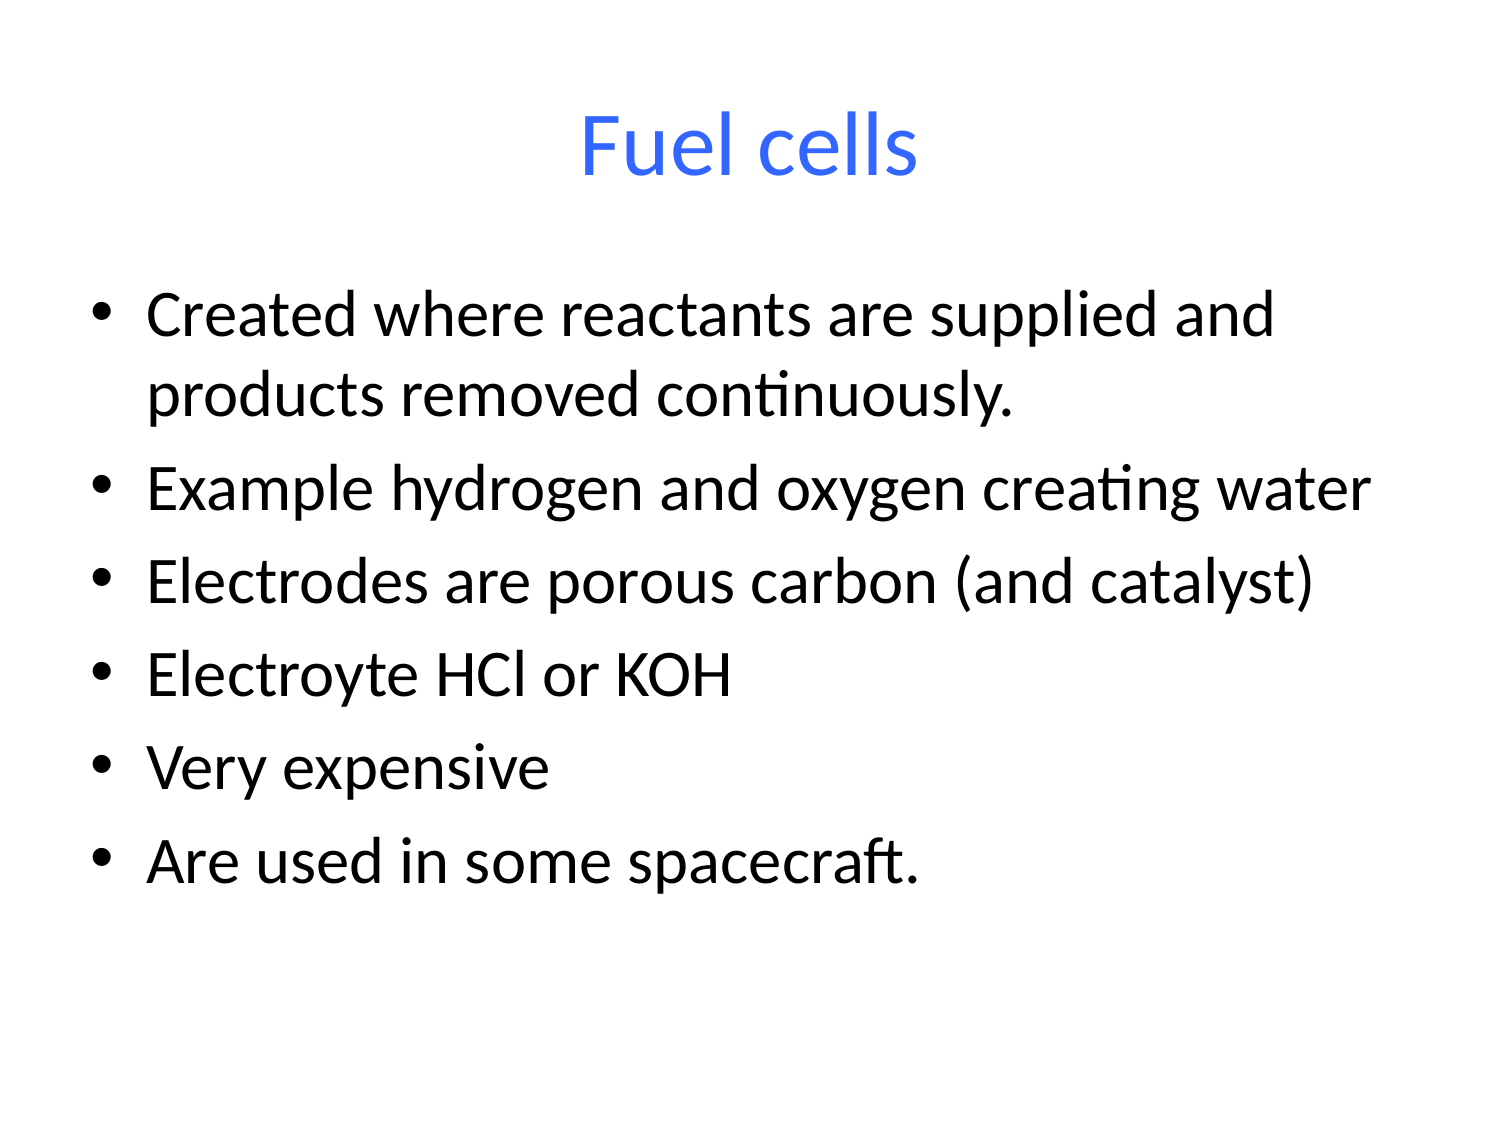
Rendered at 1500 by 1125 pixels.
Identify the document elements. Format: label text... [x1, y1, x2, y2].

title Fuel cells [75, 45, 1425, 233]
list Created where reactants are supplied and products removed continuously. Example hydrogen and oxygen creating water Electrodes are porous carbon (and catalyst) Electroyte HCl or KOH Very expensive Are used in some spacecraft. [75, 262, 1425, 1005]
